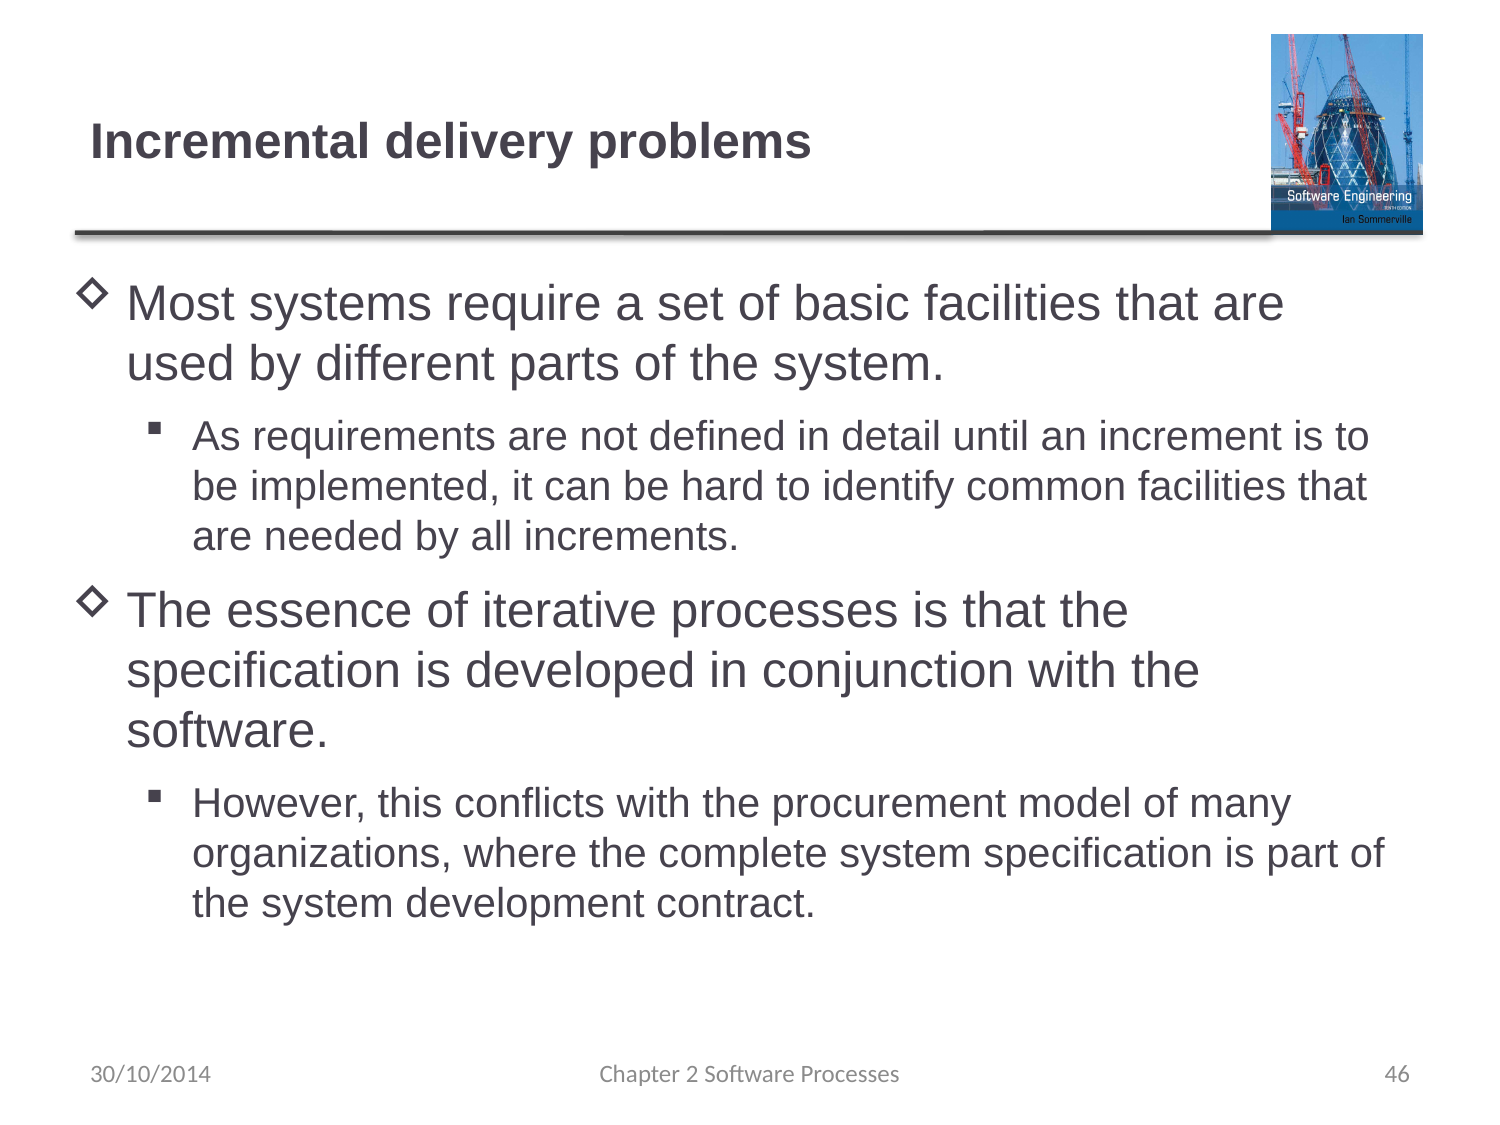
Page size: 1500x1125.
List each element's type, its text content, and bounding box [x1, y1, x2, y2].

list Most systems require a set of basic facilities that are used by different parts of the system. As requirements are not defined in detail until an increment is to be implemented, it can be hard to identify common facilities that are needed by all increments. The essence of iterative processes is that the specification is developed in conjunction with the software. However, this conflicts with the procurement model of many organizations, where the complete system specification is part of the system development contract. [55, 262, 1406, 1005]
title Incremental delivery problems [74, 44, 1272, 233]
picture [1271, 34, 1423, 230]
footer Chapter 2 Software Processes [512, 1042, 988, 1103]
slide_number 46 [1074, 1042, 1425, 1103]
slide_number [75, 1042, 425, 1103]
